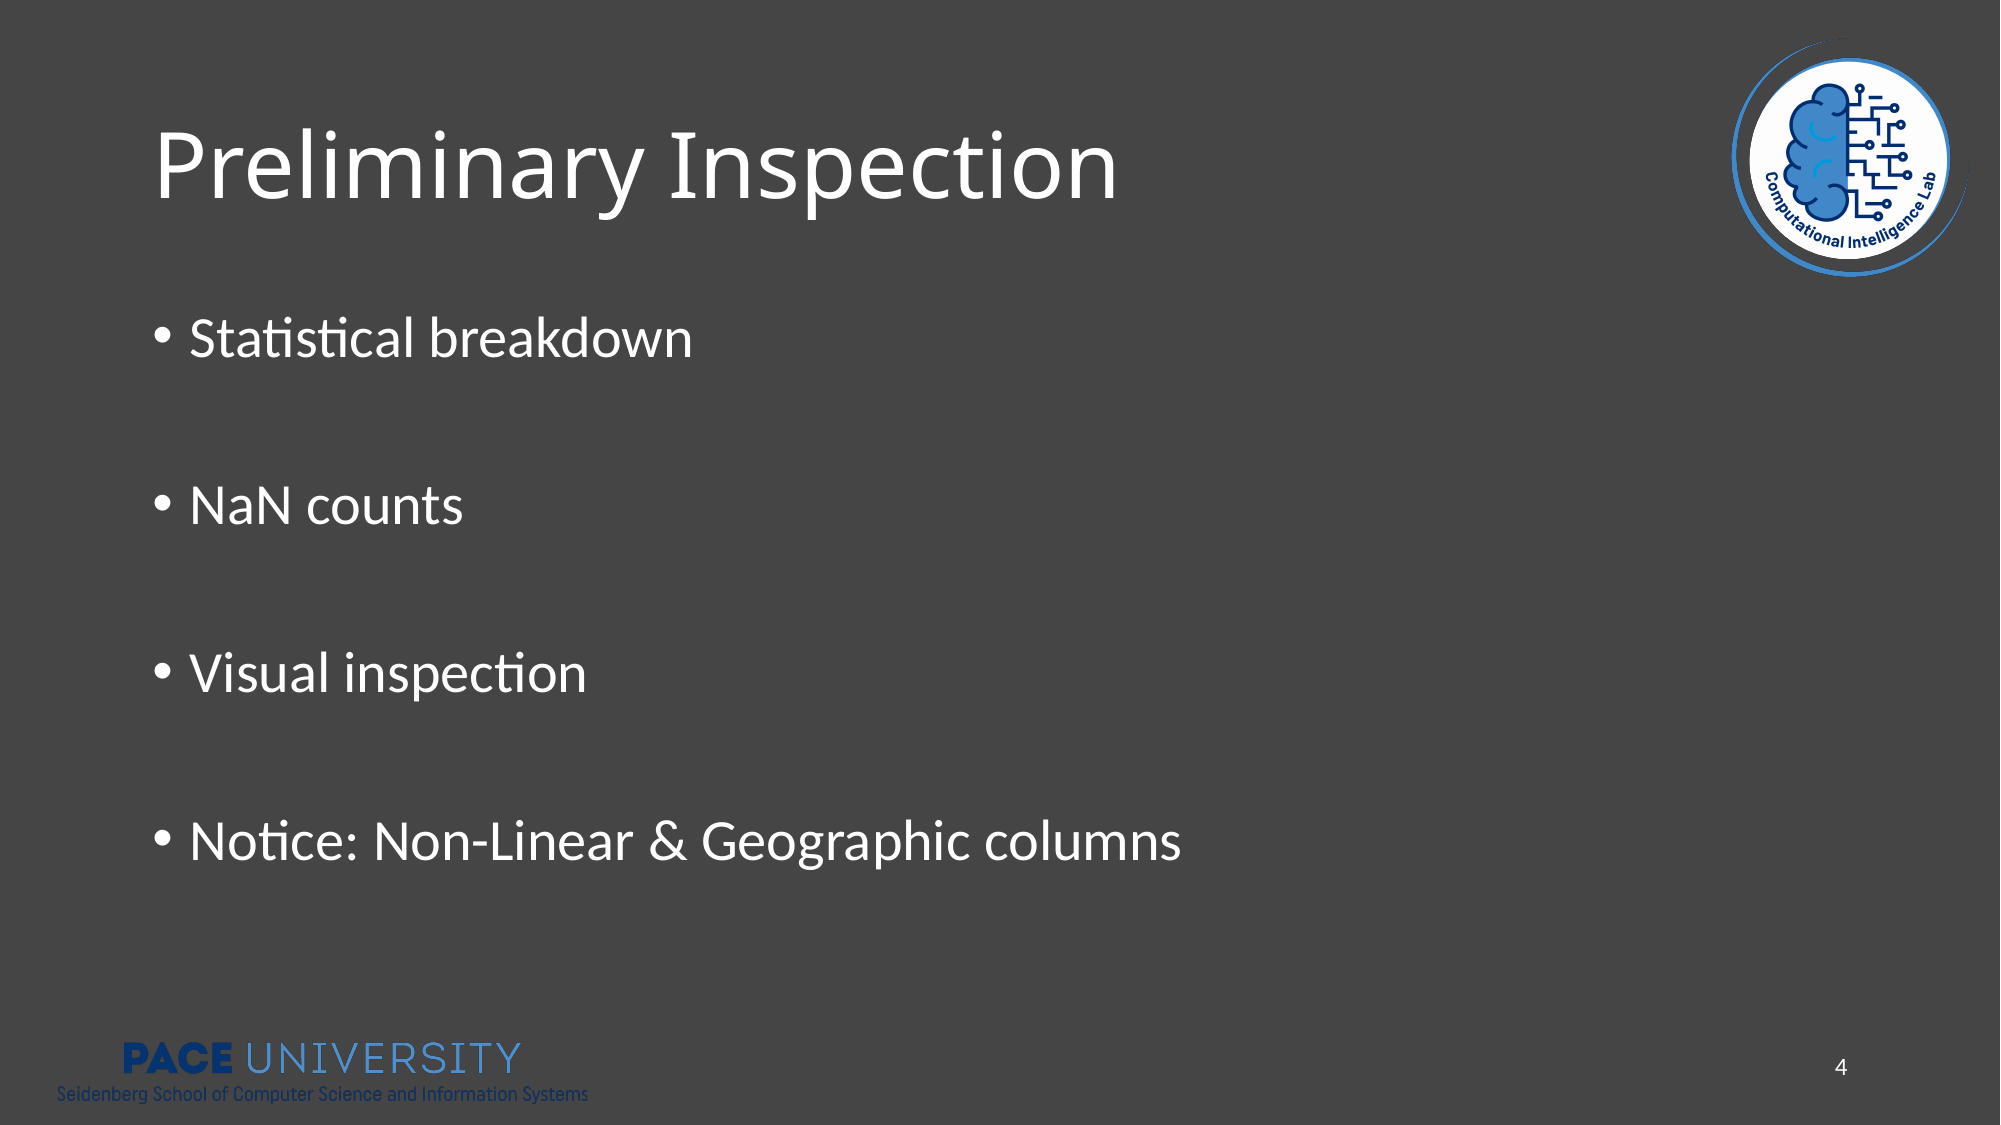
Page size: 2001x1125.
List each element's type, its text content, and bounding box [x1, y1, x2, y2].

picture [1730, 37, 1971, 278]
slide_number 3 [1412, 1035, 1863, 1096]
title Preliminary Inspection [137, 59, 1863, 278]
list Statistical breakdown NaN counts Visual inspection Notice: Non-Linear & Geographic columns [137, 299, 1863, 1014]
